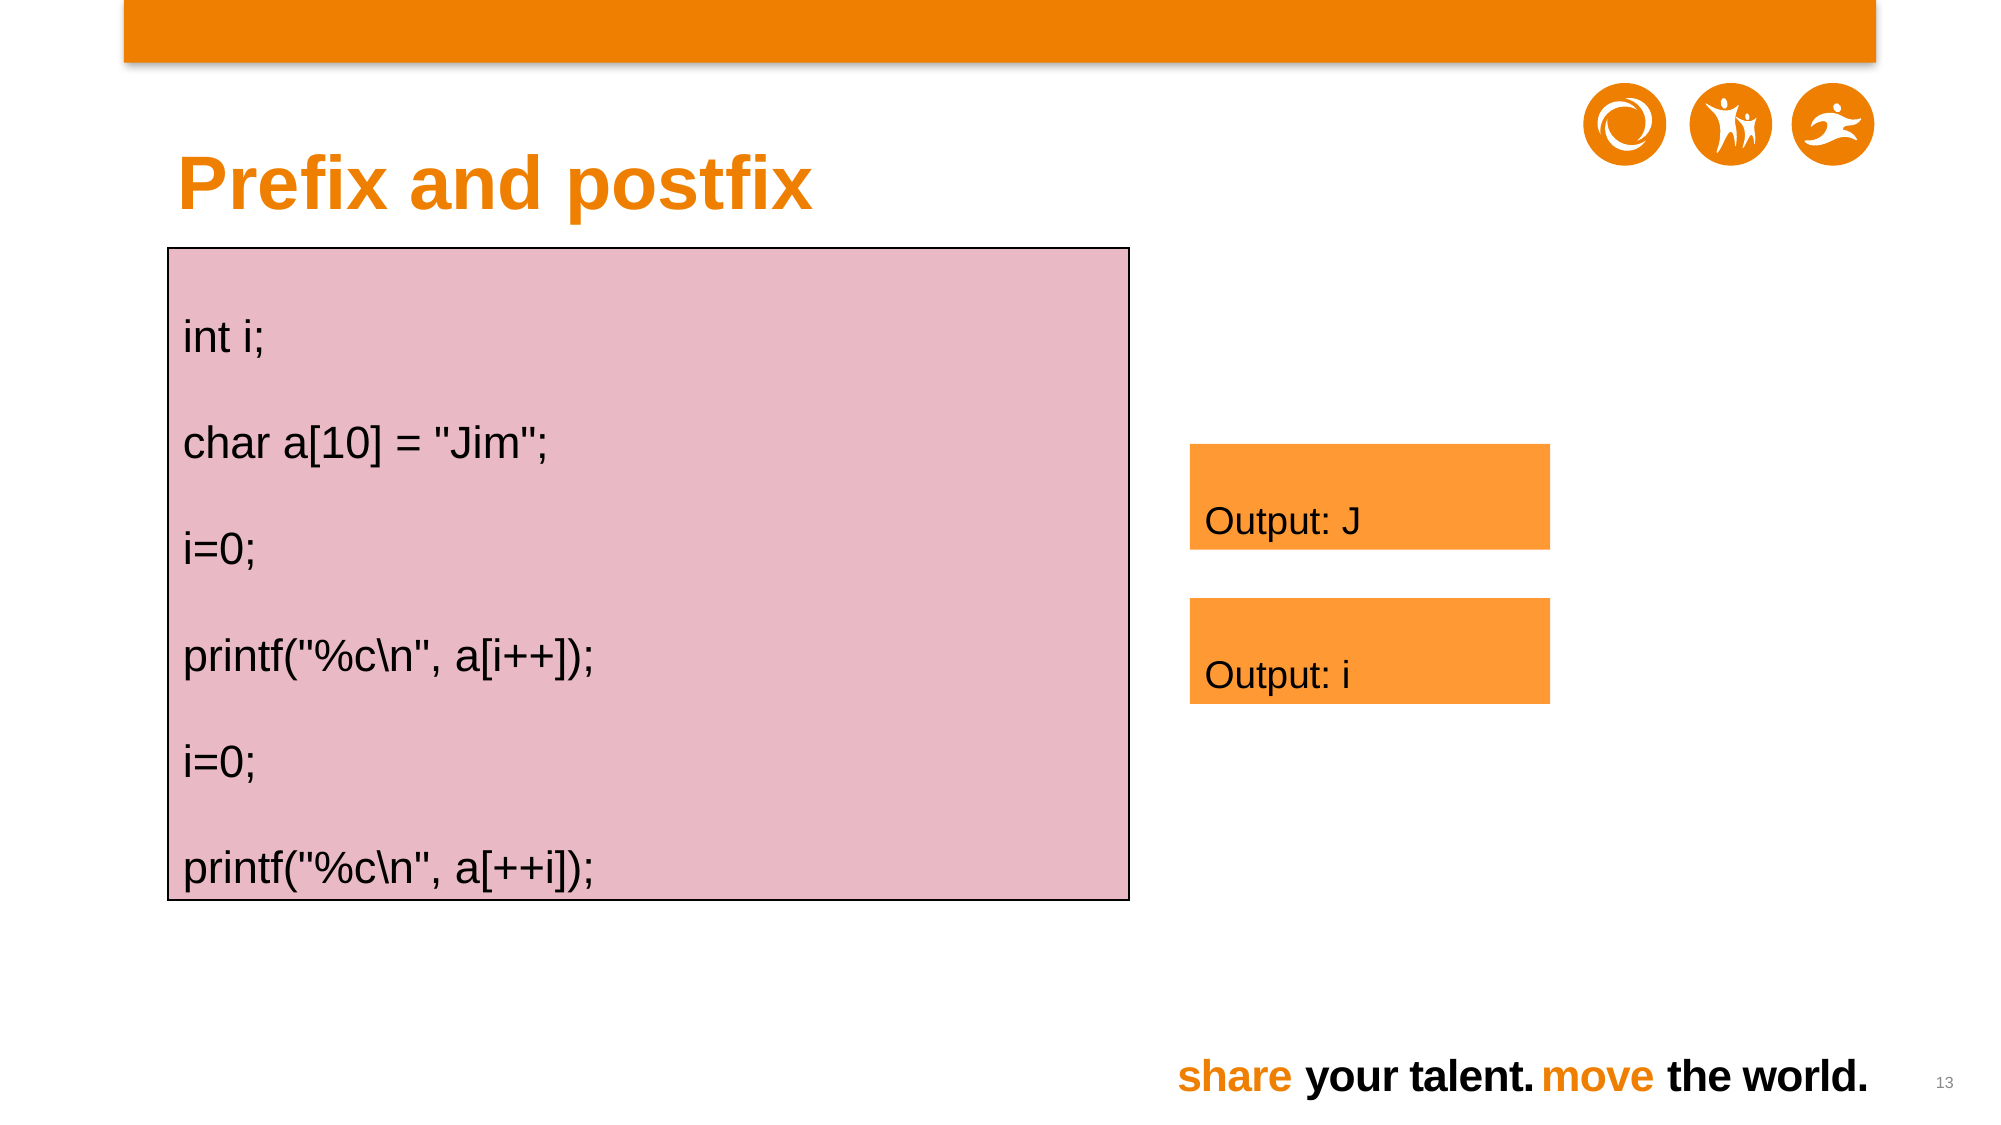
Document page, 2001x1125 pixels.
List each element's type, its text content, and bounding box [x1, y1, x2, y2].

text_box int i; char a[10] = "Jim"; i=0; printf("%c\n", a[i++]); i=0; printf("%c\n", a[++i]); [168, 247, 1129, 900]
text_box Output: J [1189, 443, 1551, 550]
text_box Output: i [1189, 598, 1551, 704]
title Prefix and postfix [163, 125, 1867, 232]
slide_number 13 [1881, 1042, 1954, 1103]
